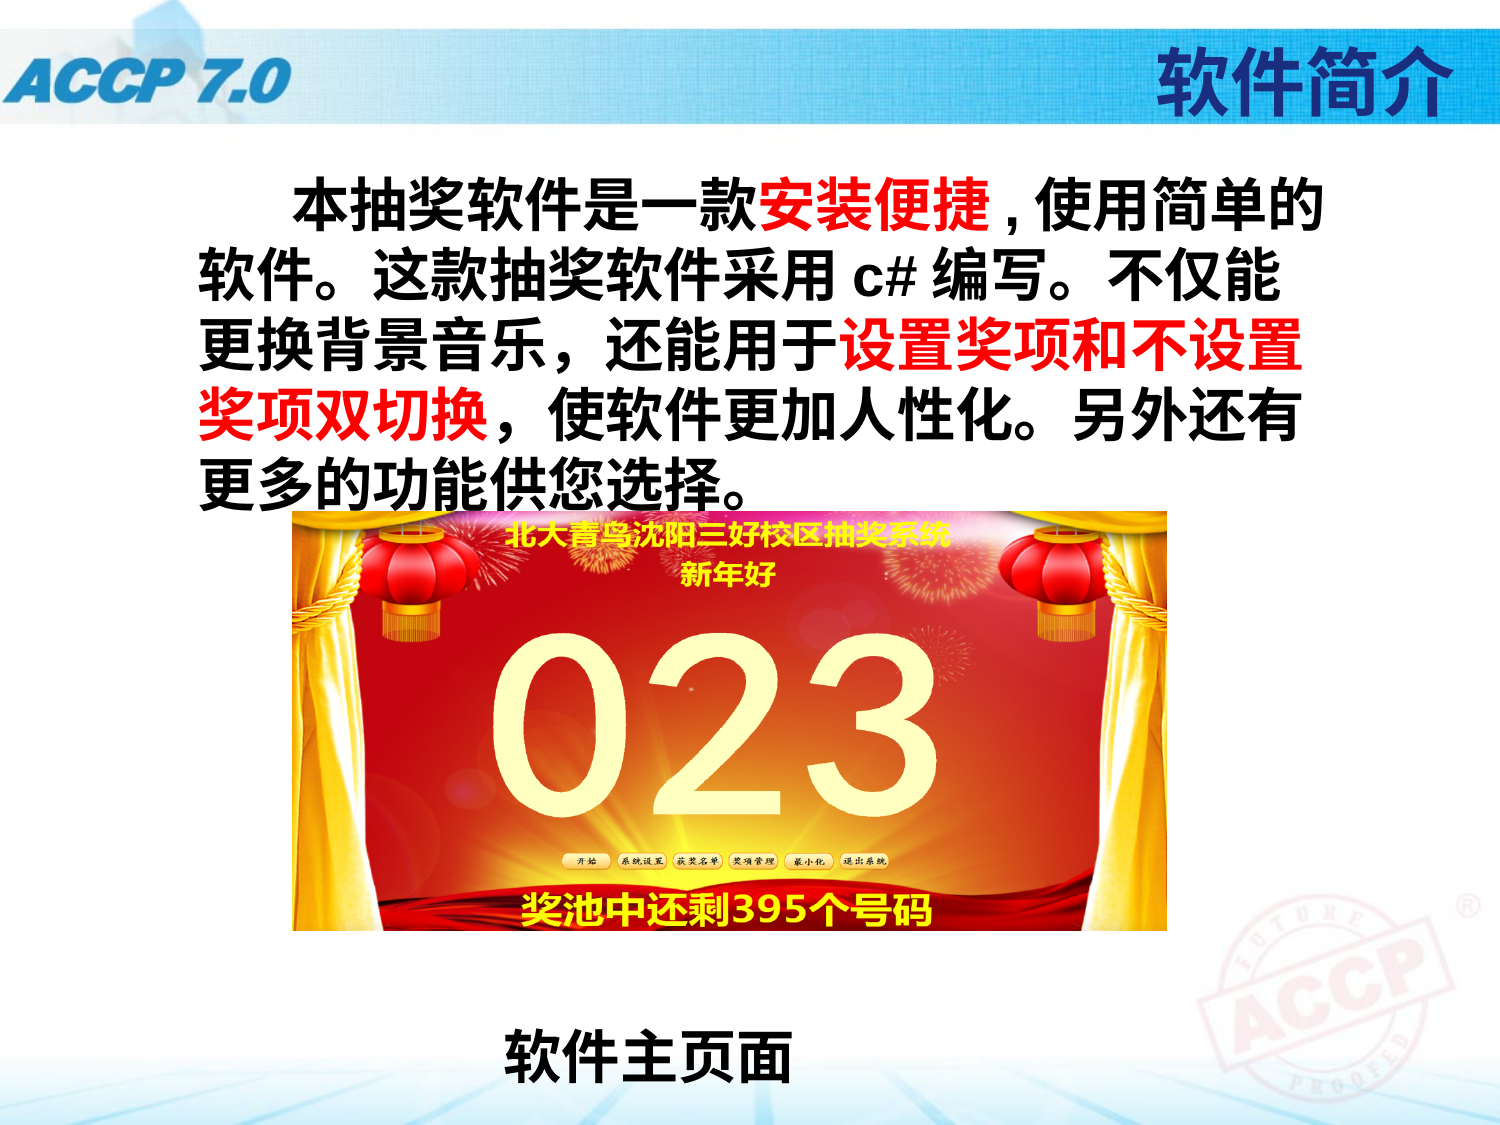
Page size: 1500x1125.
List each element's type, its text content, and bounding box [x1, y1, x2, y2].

picture [0, 0, 1500, 1125]
title 软件简介 [120, 6, 1471, 155]
list 本抽奖软件是一款安装便捷,使用简单的软件。这款抽奖软件采用c#编写。不仅能更换背景音乐，还能用于设置奖项和不设置奖项双切换，使软件更加人性化。另外还有更多的功能供您选择。 软件主页面 [182, 160, 1345, 990]
